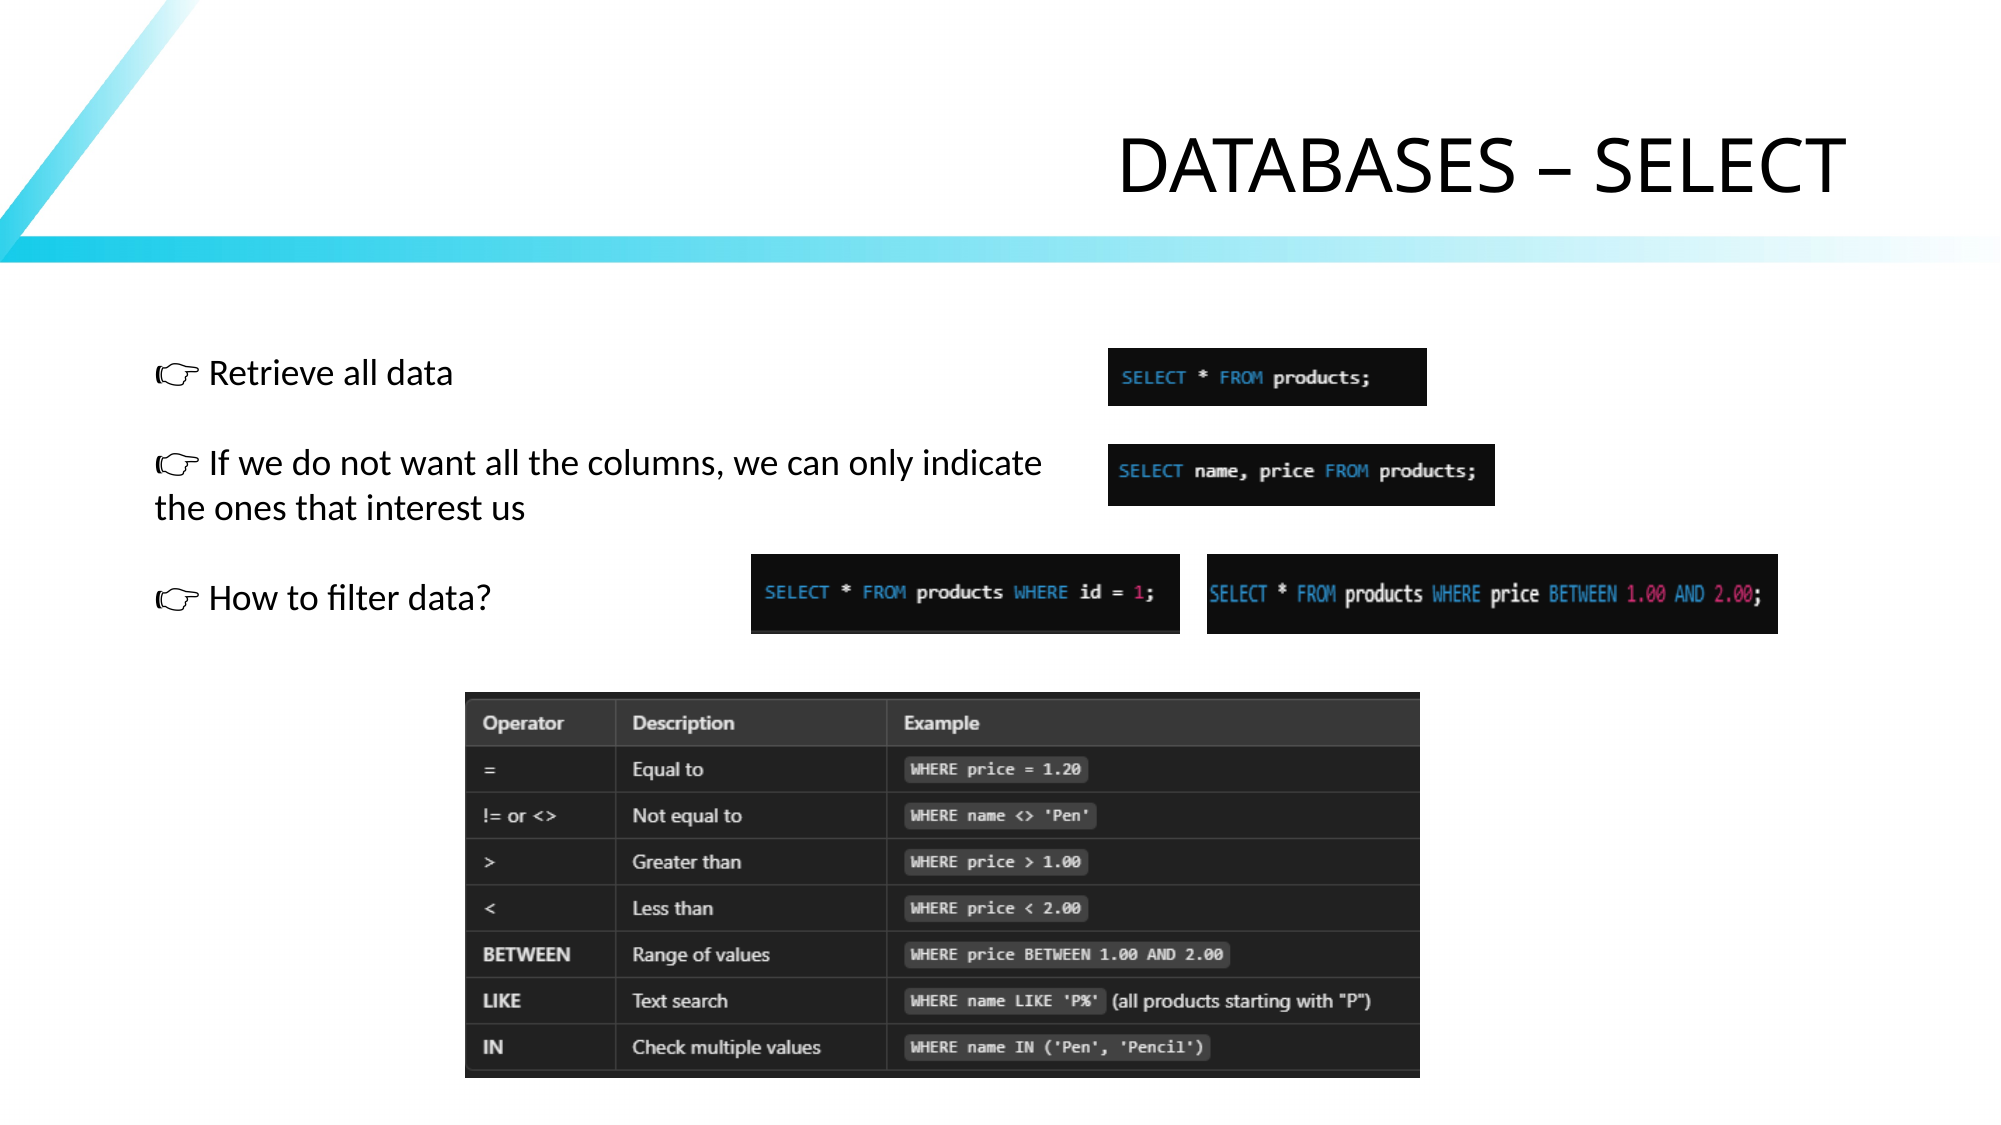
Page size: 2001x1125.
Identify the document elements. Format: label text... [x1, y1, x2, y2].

picture [0, 0, 2000, 1125]
text_box 👉 Retrieve all data 👉 If we do not want all the columns, we can only indicate the ones that interest us 👉 How to filter data? [139, 340, 1095, 626]
title DATABASES – SELECT [137, 59, 1863, 278]
